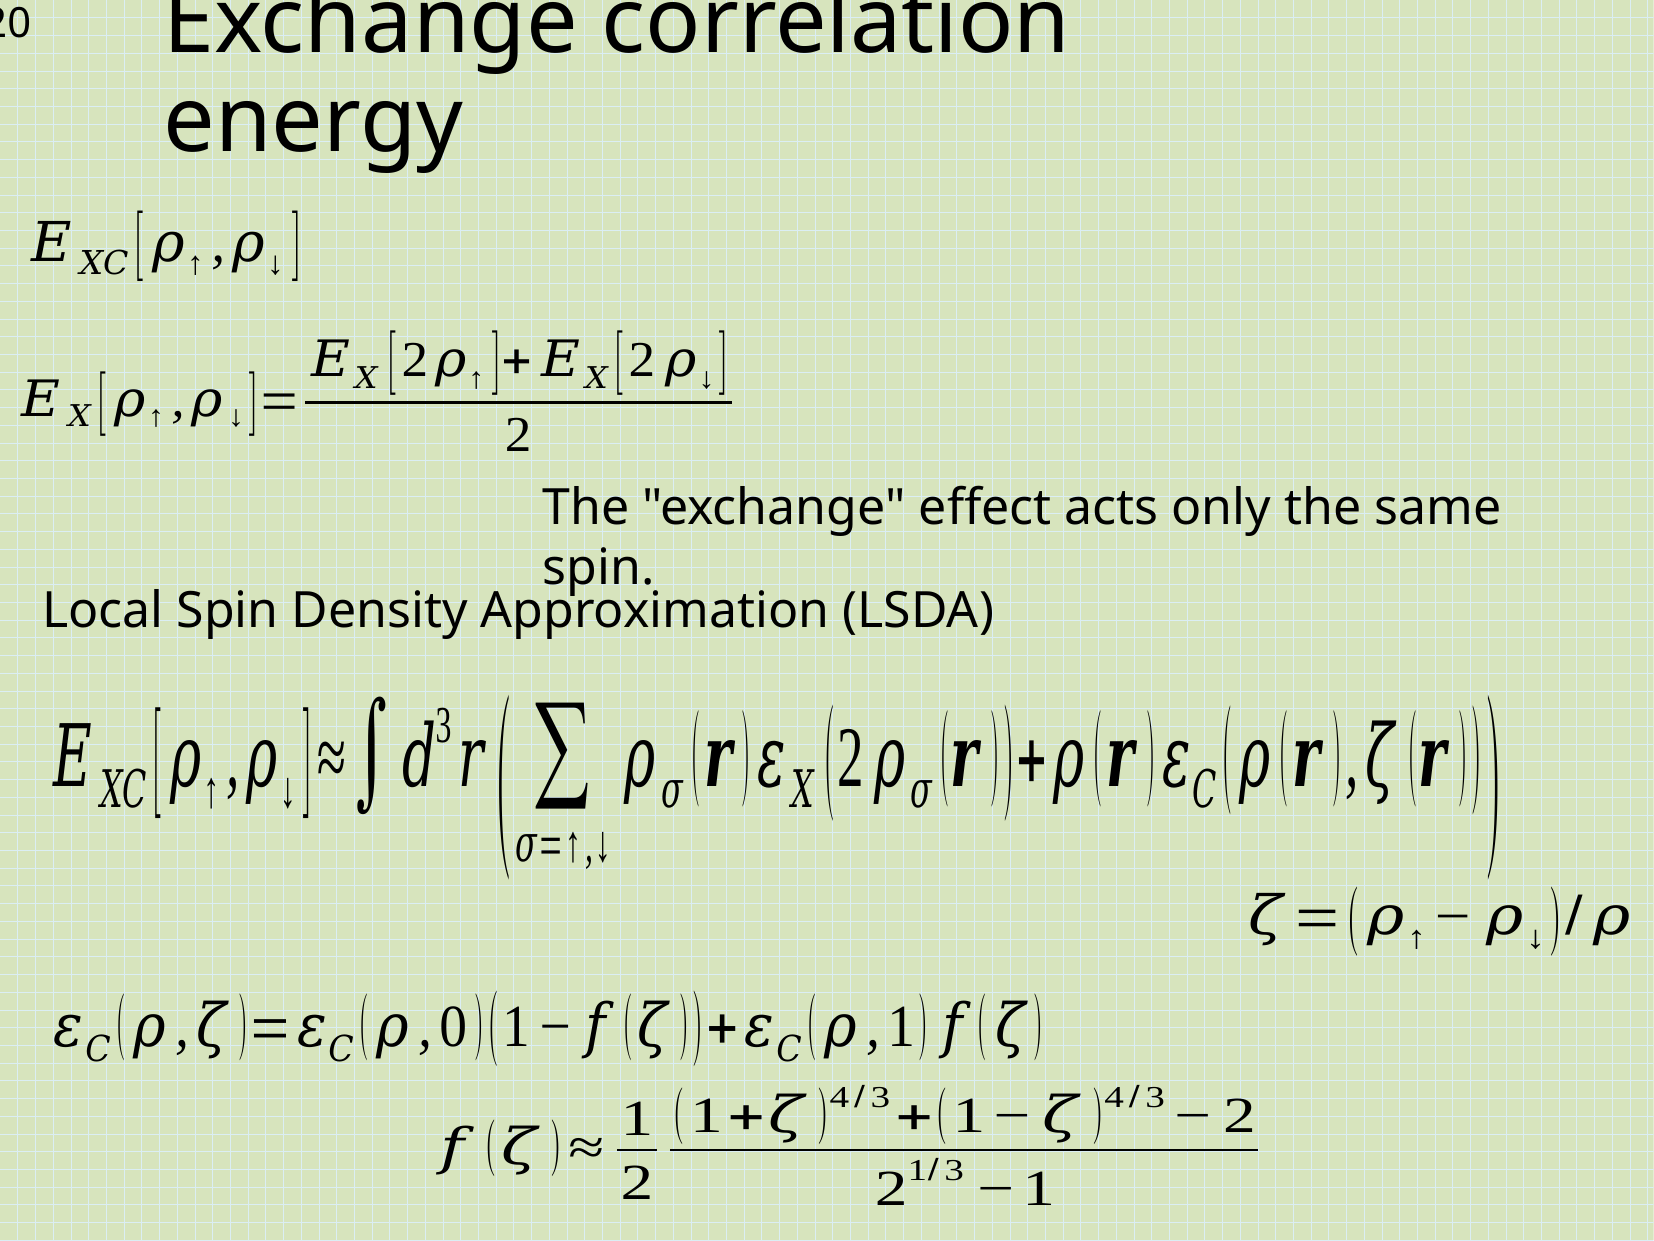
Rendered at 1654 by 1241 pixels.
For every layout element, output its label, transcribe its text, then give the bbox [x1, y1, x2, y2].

title Exchange correlation energy [163, 0, 1359, 144]
text_box Local Spin Density Approximation (LSDA) [27, 570, 1028, 646]
text_box The "exchange" effect acts only the same spin. [527, 467, 1550, 602]
